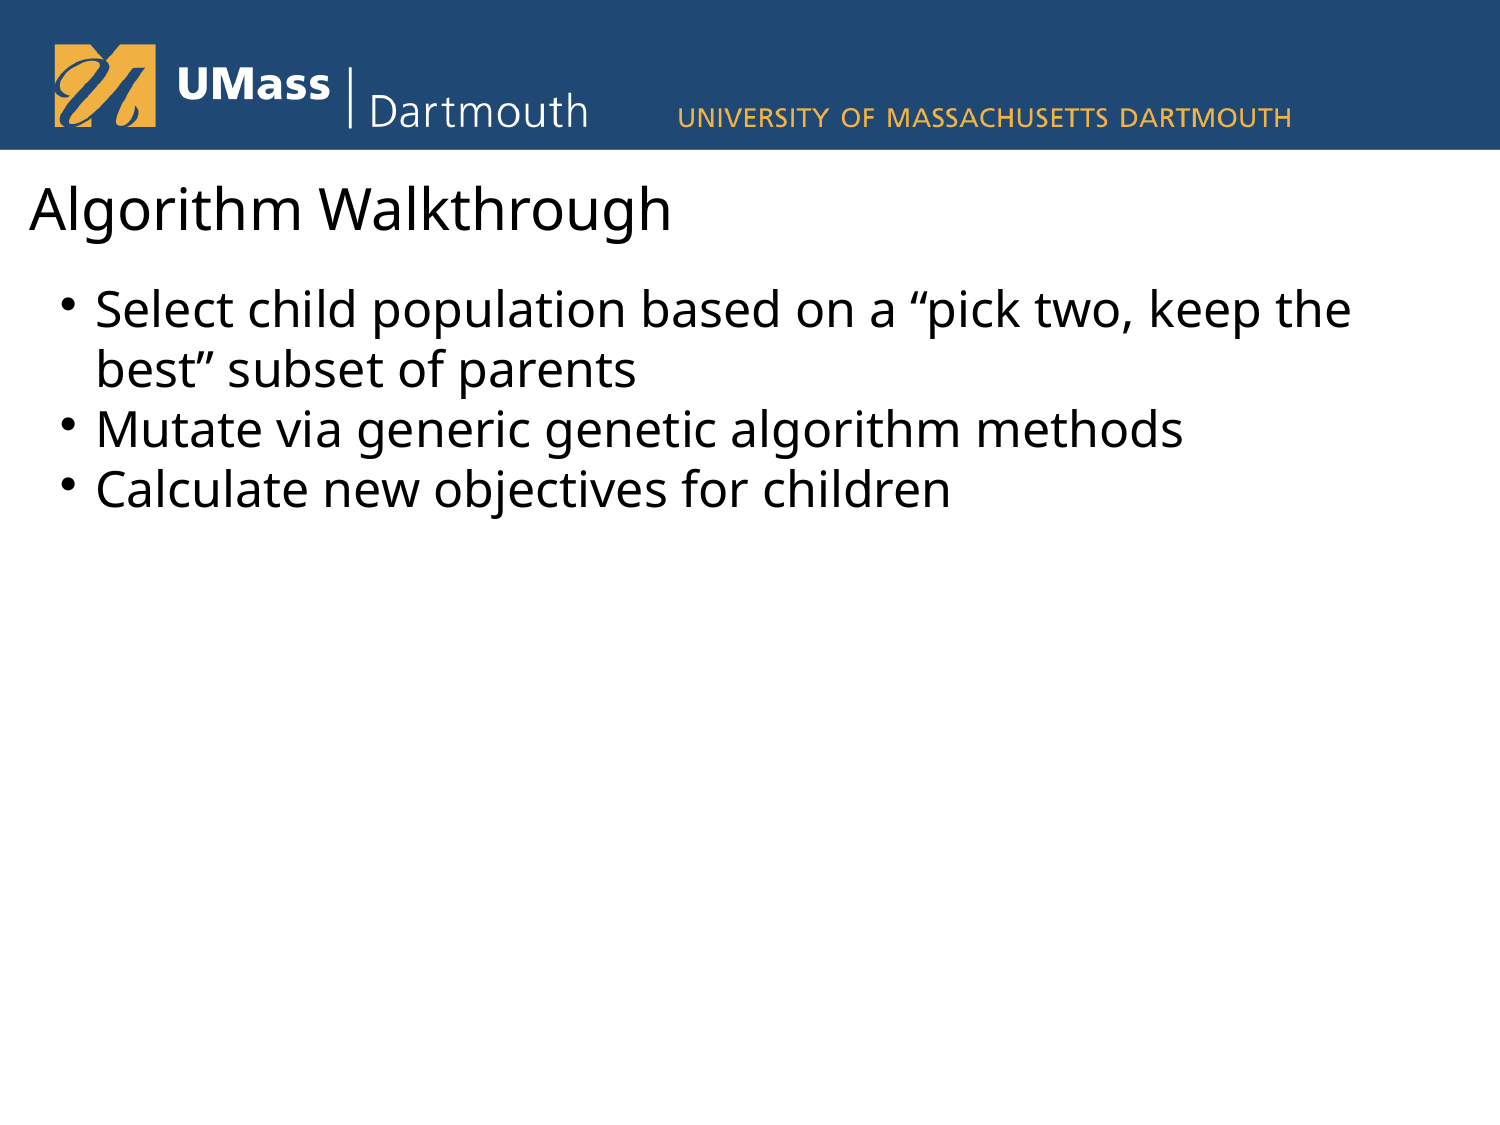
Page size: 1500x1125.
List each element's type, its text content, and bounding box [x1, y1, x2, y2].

text_box Algorithm Walkthrough [15, 164, 735, 250]
picture [0, 0, 1500, 150]
text_box Select child population based on a “pick two, keep the best” subset of parents Mutate via generic genetic algorithm methods Calculate new objectives for children [44, 269, 1455, 525]
